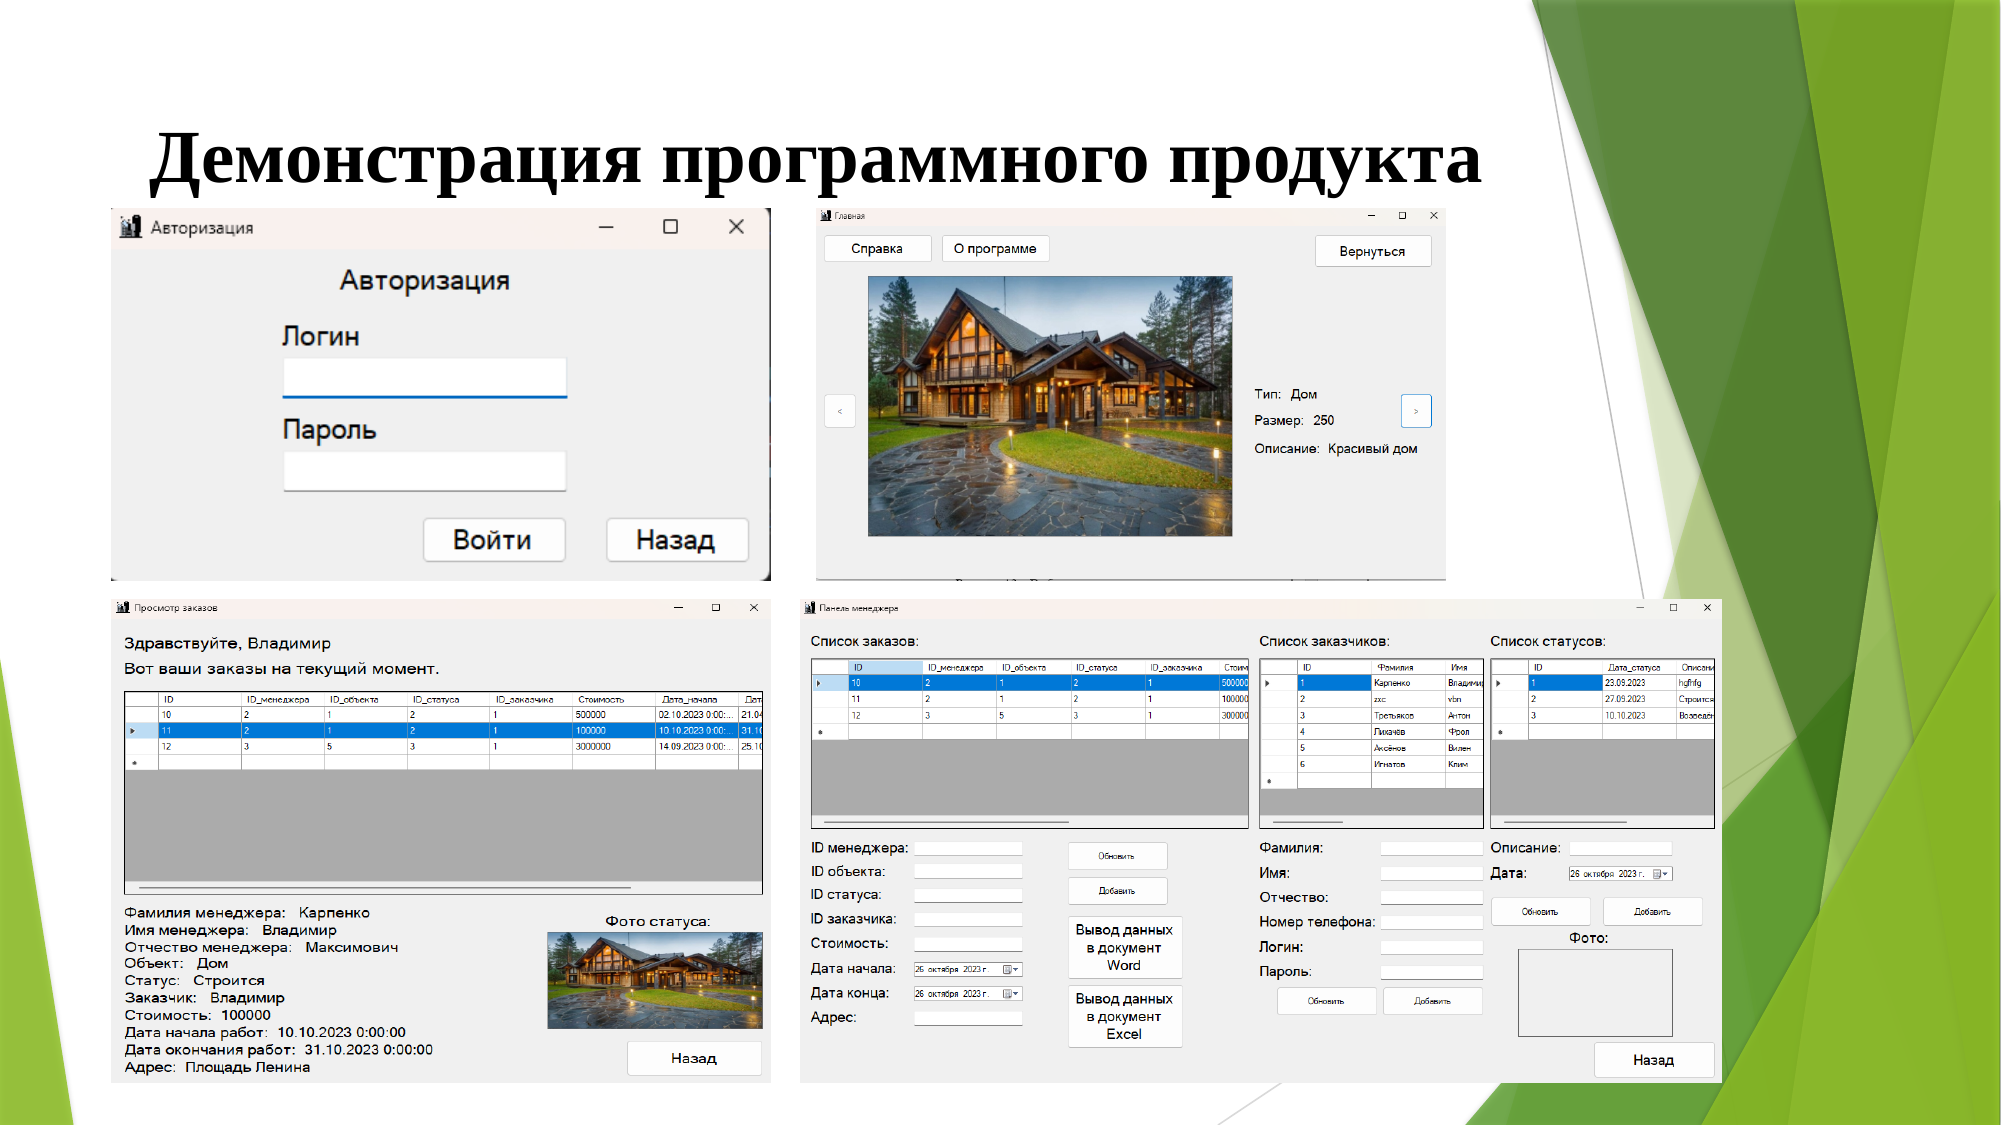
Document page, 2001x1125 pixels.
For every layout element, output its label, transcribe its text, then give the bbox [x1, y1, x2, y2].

picture [110, 598, 771, 1084]
picture [110, 207, 771, 581]
title Демонстрация программного продукта [111, 99, 1522, 317]
picture [815, 207, 1447, 581]
picture [800, 598, 1723, 1084]
